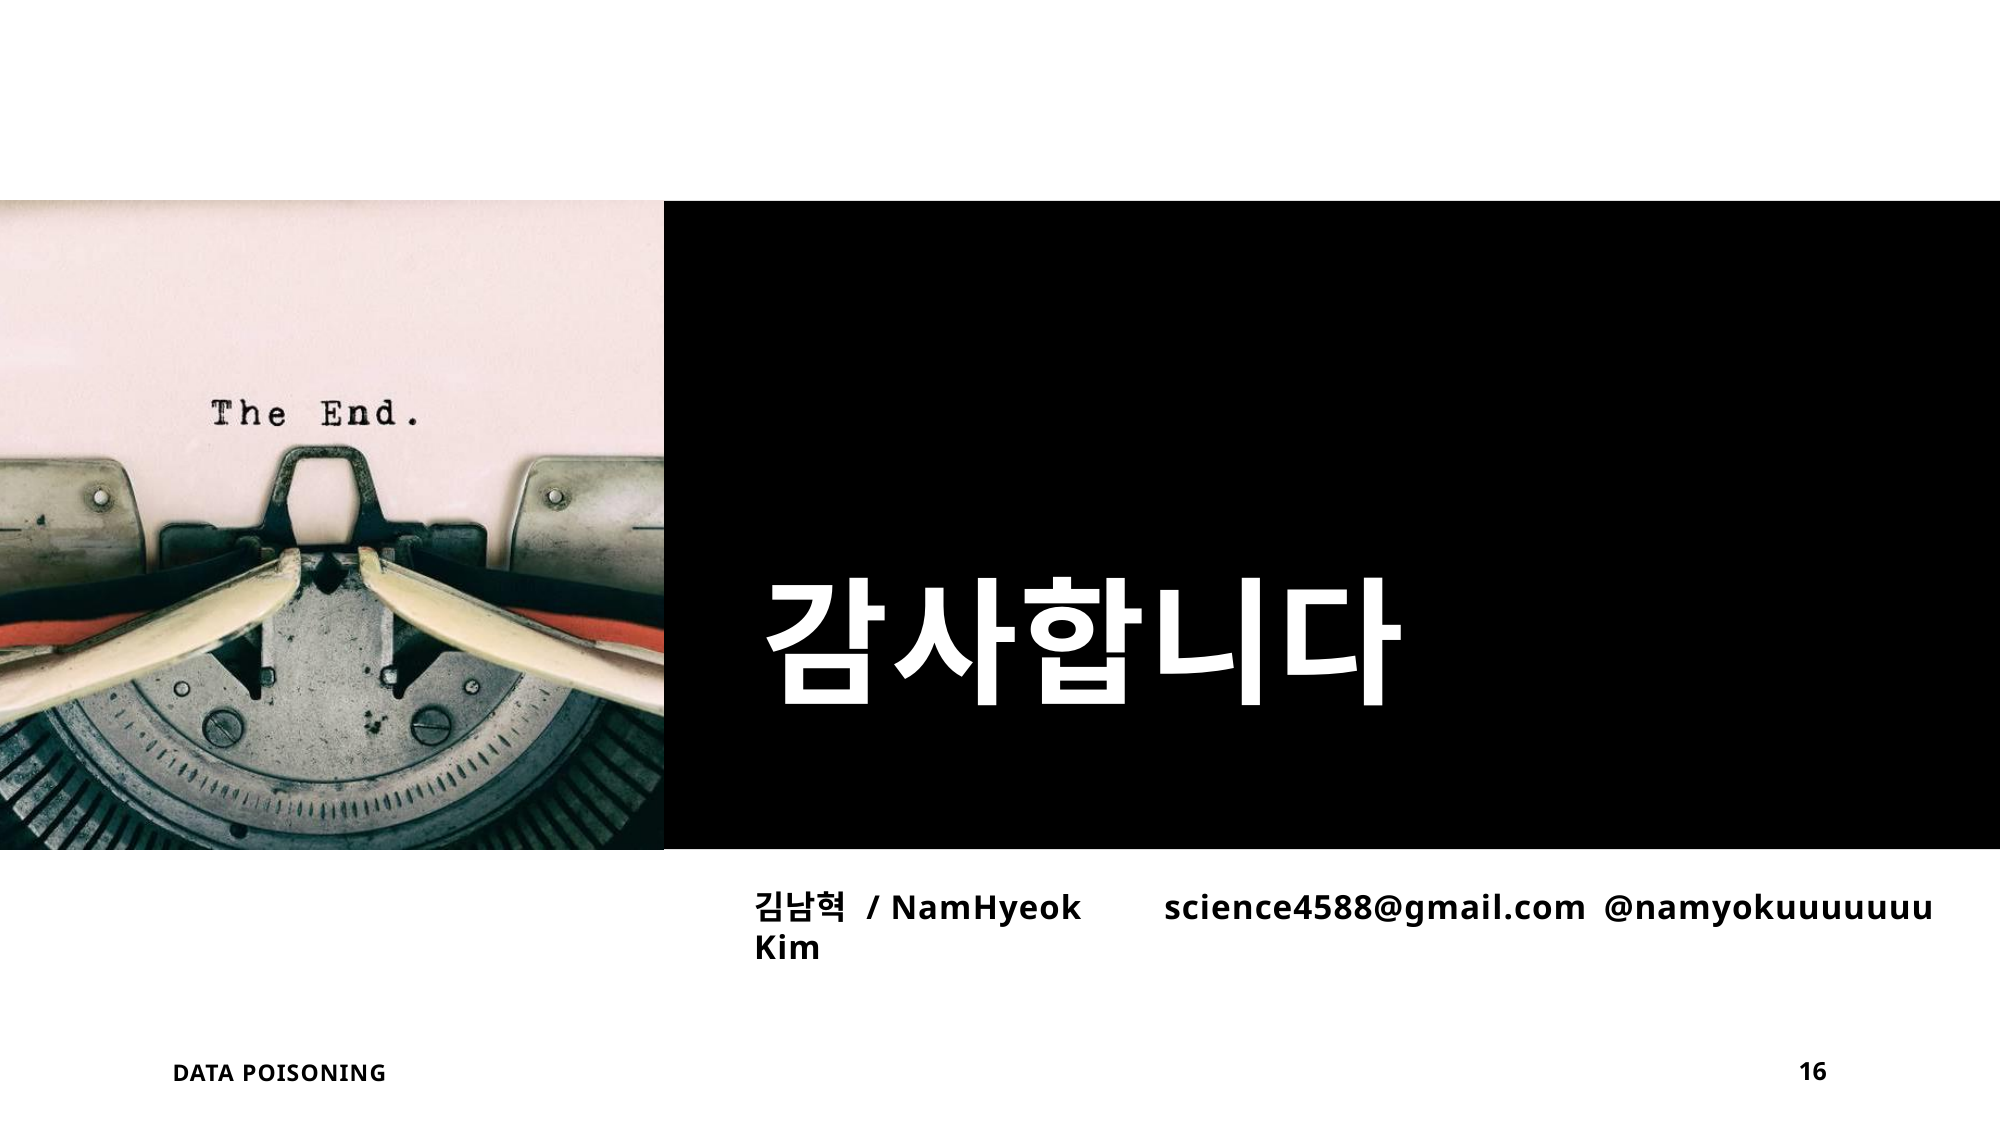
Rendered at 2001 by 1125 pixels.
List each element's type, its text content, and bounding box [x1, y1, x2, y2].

list @namyokuuuuuuu [1588, 878, 1962, 974]
list 김남혁 / NamHyeok Kim [739, 878, 1149, 974]
title 감사합니다 [747, 498, 1918, 778]
footer DATA POISONING [157, 1042, 716, 1103]
slide_number 16 [1688, 1042, 1842, 1103]
picture [0, 200, 664, 850]
list science4588@gmail.com [1149, 878, 1588, 974]
